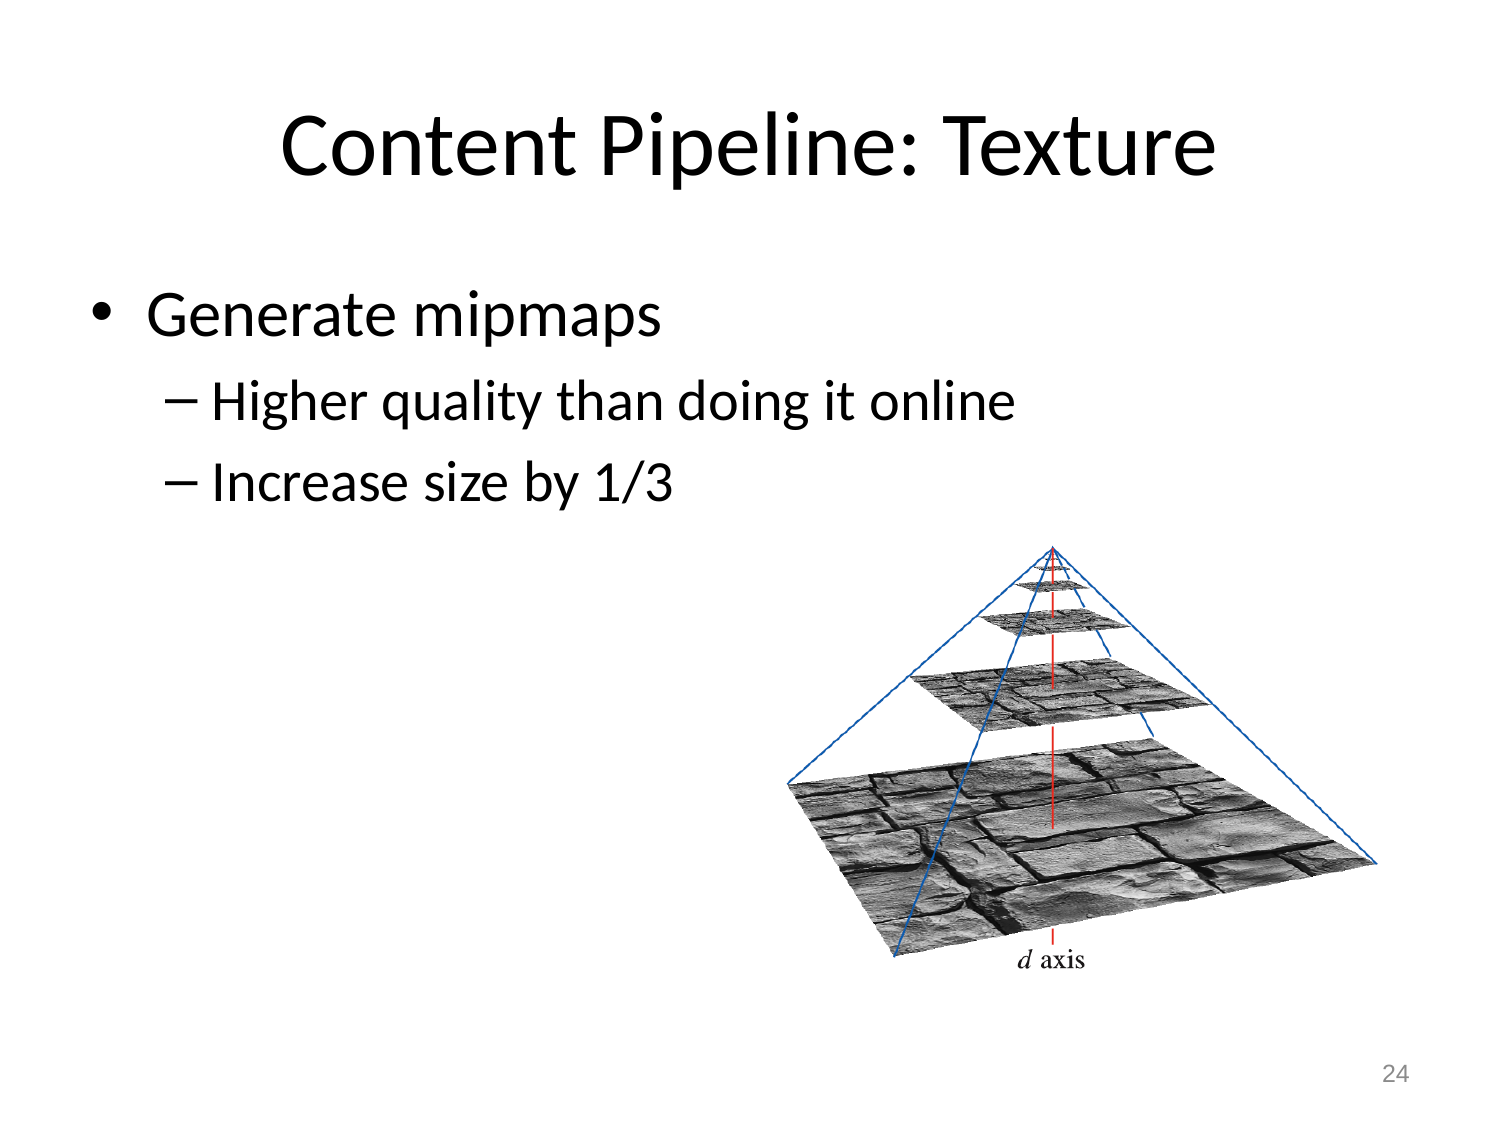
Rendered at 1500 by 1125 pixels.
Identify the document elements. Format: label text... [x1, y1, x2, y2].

title Content Pipeline: Texture [75, 45, 1425, 233]
slide_number 24 [1074, 1042, 1425, 1103]
list Generate mipmaps Higher quality than doing it online Increase size by 1/3 [75, 262, 1425, 1005]
picture [774, 537, 1380, 974]
